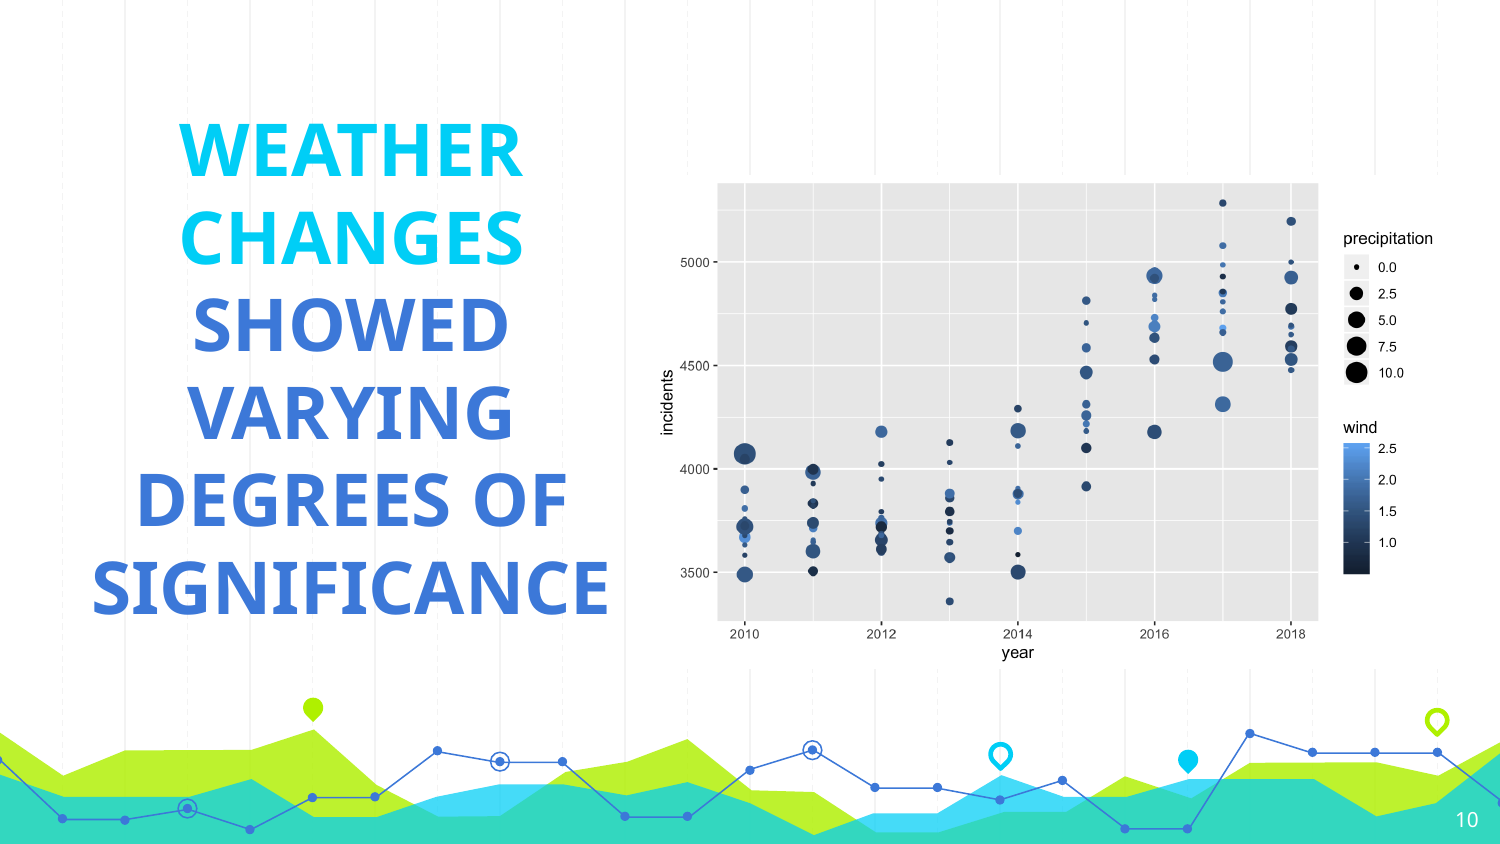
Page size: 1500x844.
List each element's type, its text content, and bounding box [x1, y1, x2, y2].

slide_number 10 [1403, 791, 1494, 844]
title WEATHER CHANGES SHOWED VARYING DEGREES OF SIGNIFICANCE [63, 167, 640, 644]
picture [652, 175, 1451, 669]
